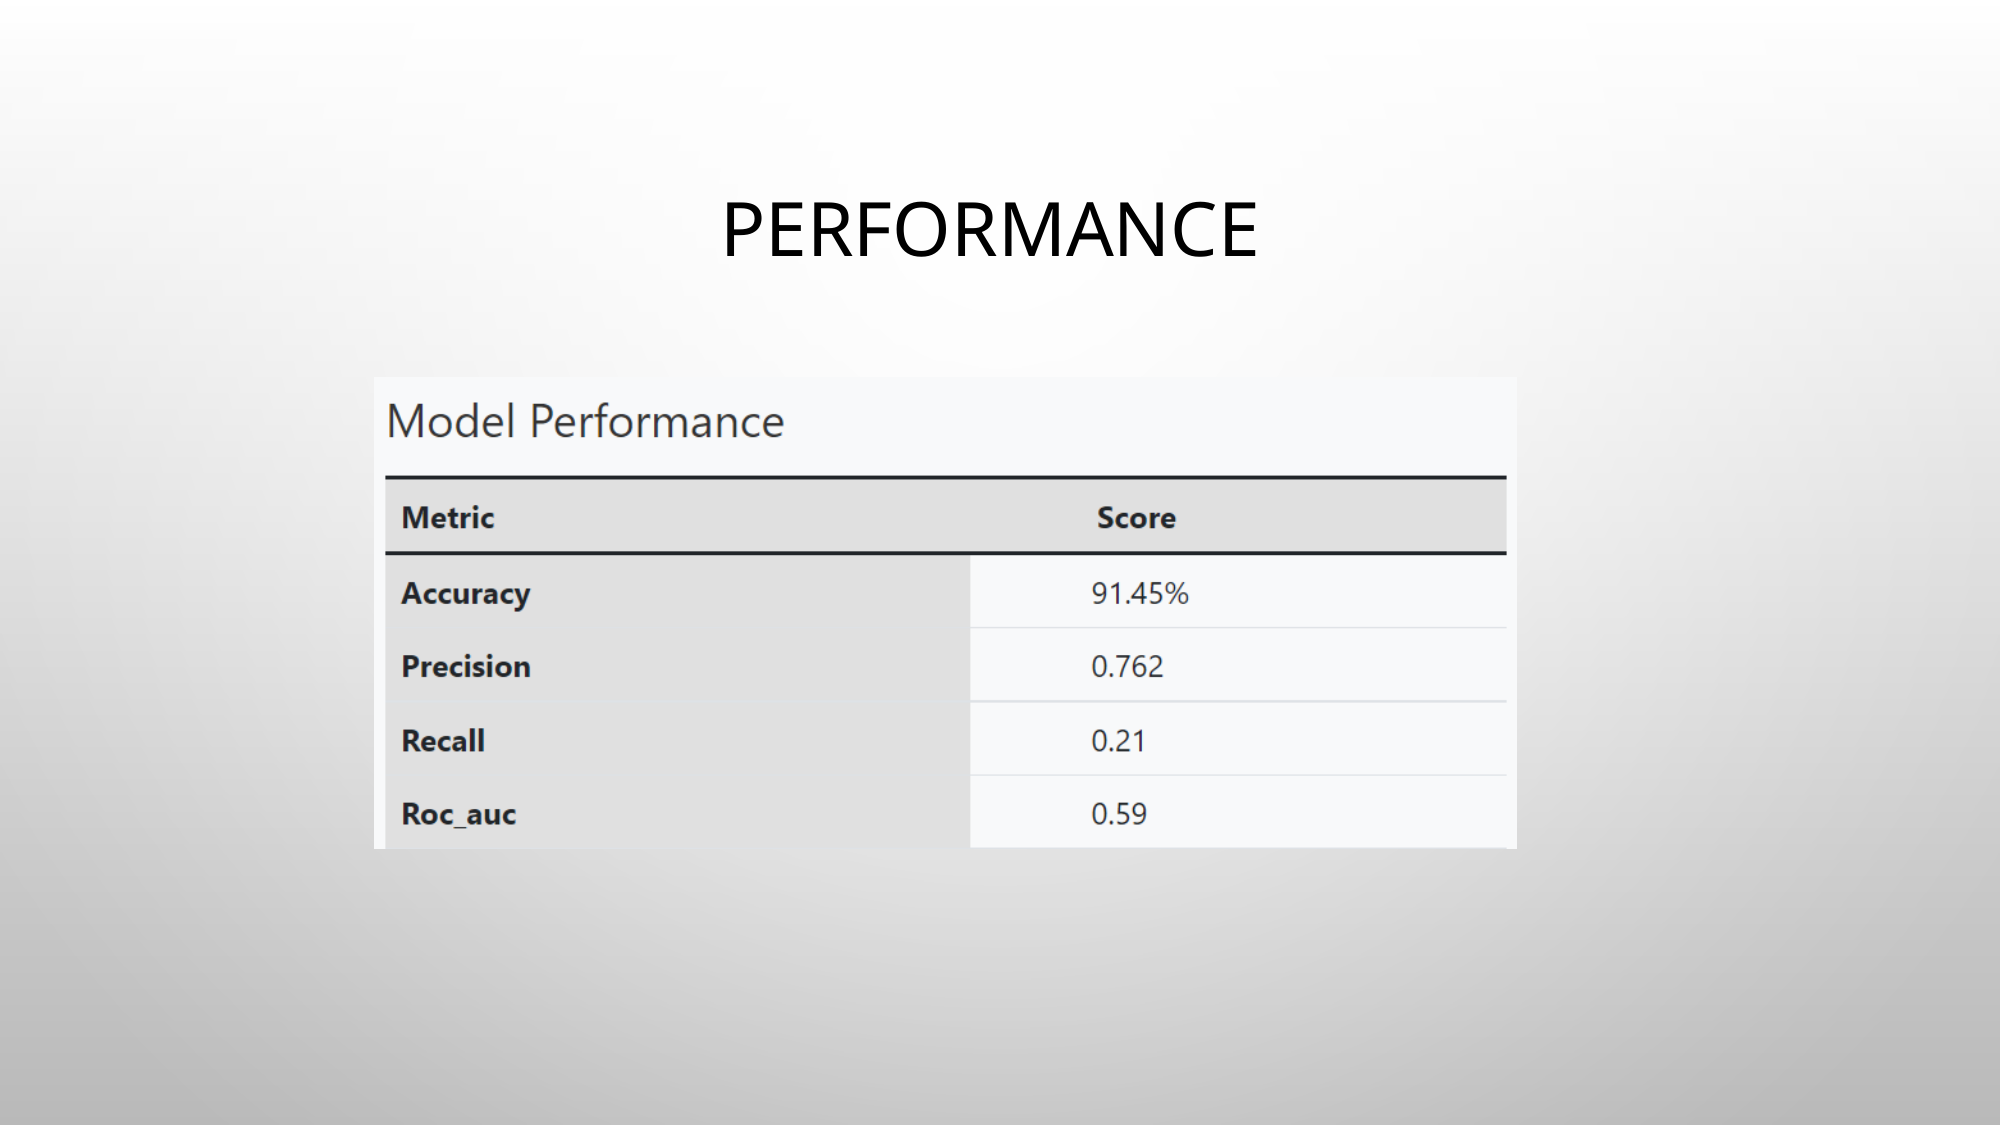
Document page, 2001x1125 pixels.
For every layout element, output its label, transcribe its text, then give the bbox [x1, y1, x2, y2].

picture [0, 0, 2000, 1125]
title Performance [149, 101, 1850, 364]
